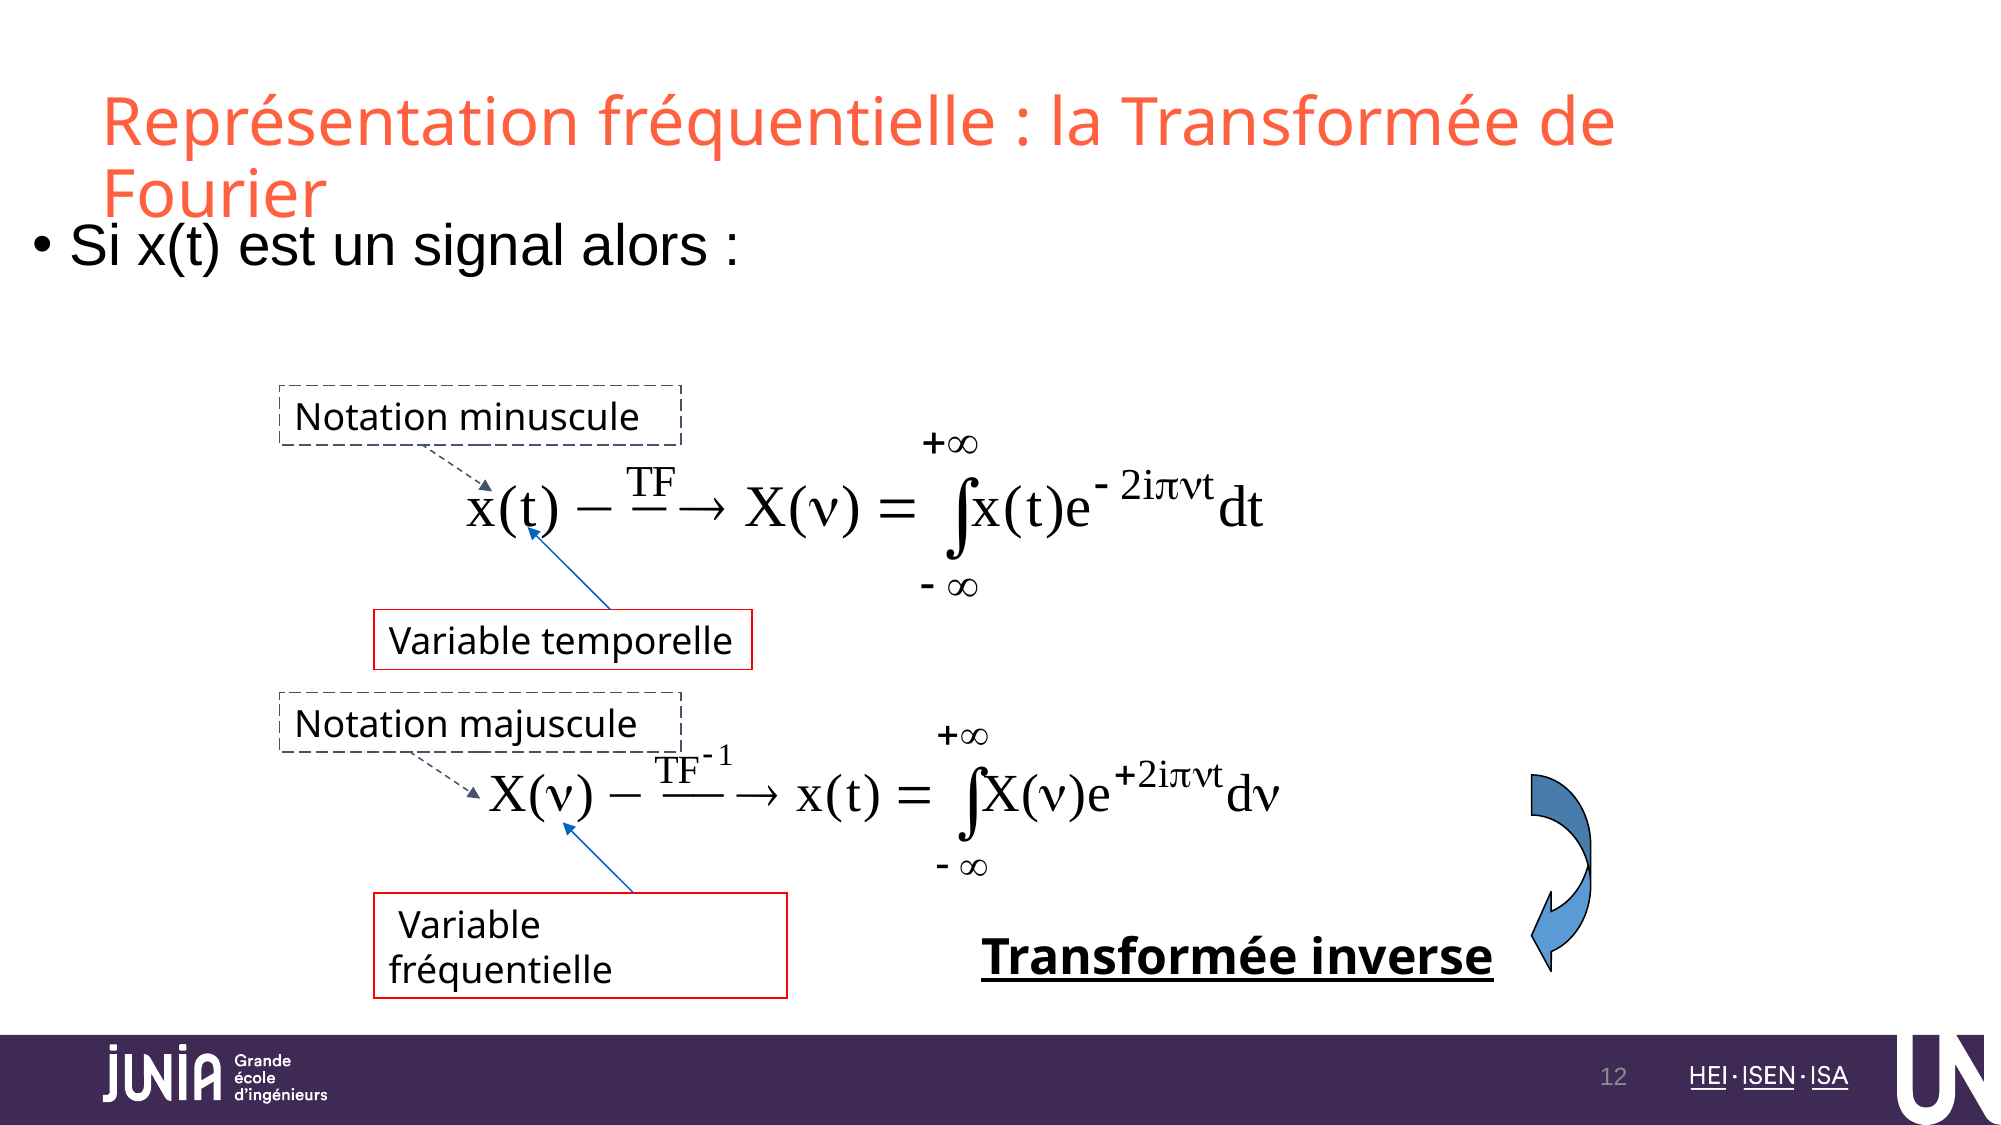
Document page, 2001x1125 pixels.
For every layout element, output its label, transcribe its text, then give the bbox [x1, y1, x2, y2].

text_box [1531, 774, 1591, 972]
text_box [480, 704, 1293, 887]
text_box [279, 385, 681, 492]
title Représentation fréquentielle : la Transformée de Fourier [86, 80, 1870, 179]
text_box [456, 408, 1277, 610]
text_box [279, 692, 681, 799]
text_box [373, 822, 788, 955]
picture [1670, 1044, 1870, 1107]
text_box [373, 527, 753, 672]
slide_number 12 [1192, 1045, 1643, 1106]
list Si x(t) est un signal alors : [17, 207, 1293, 310]
text_box Transformée inverse [966, 916, 1510, 992]
